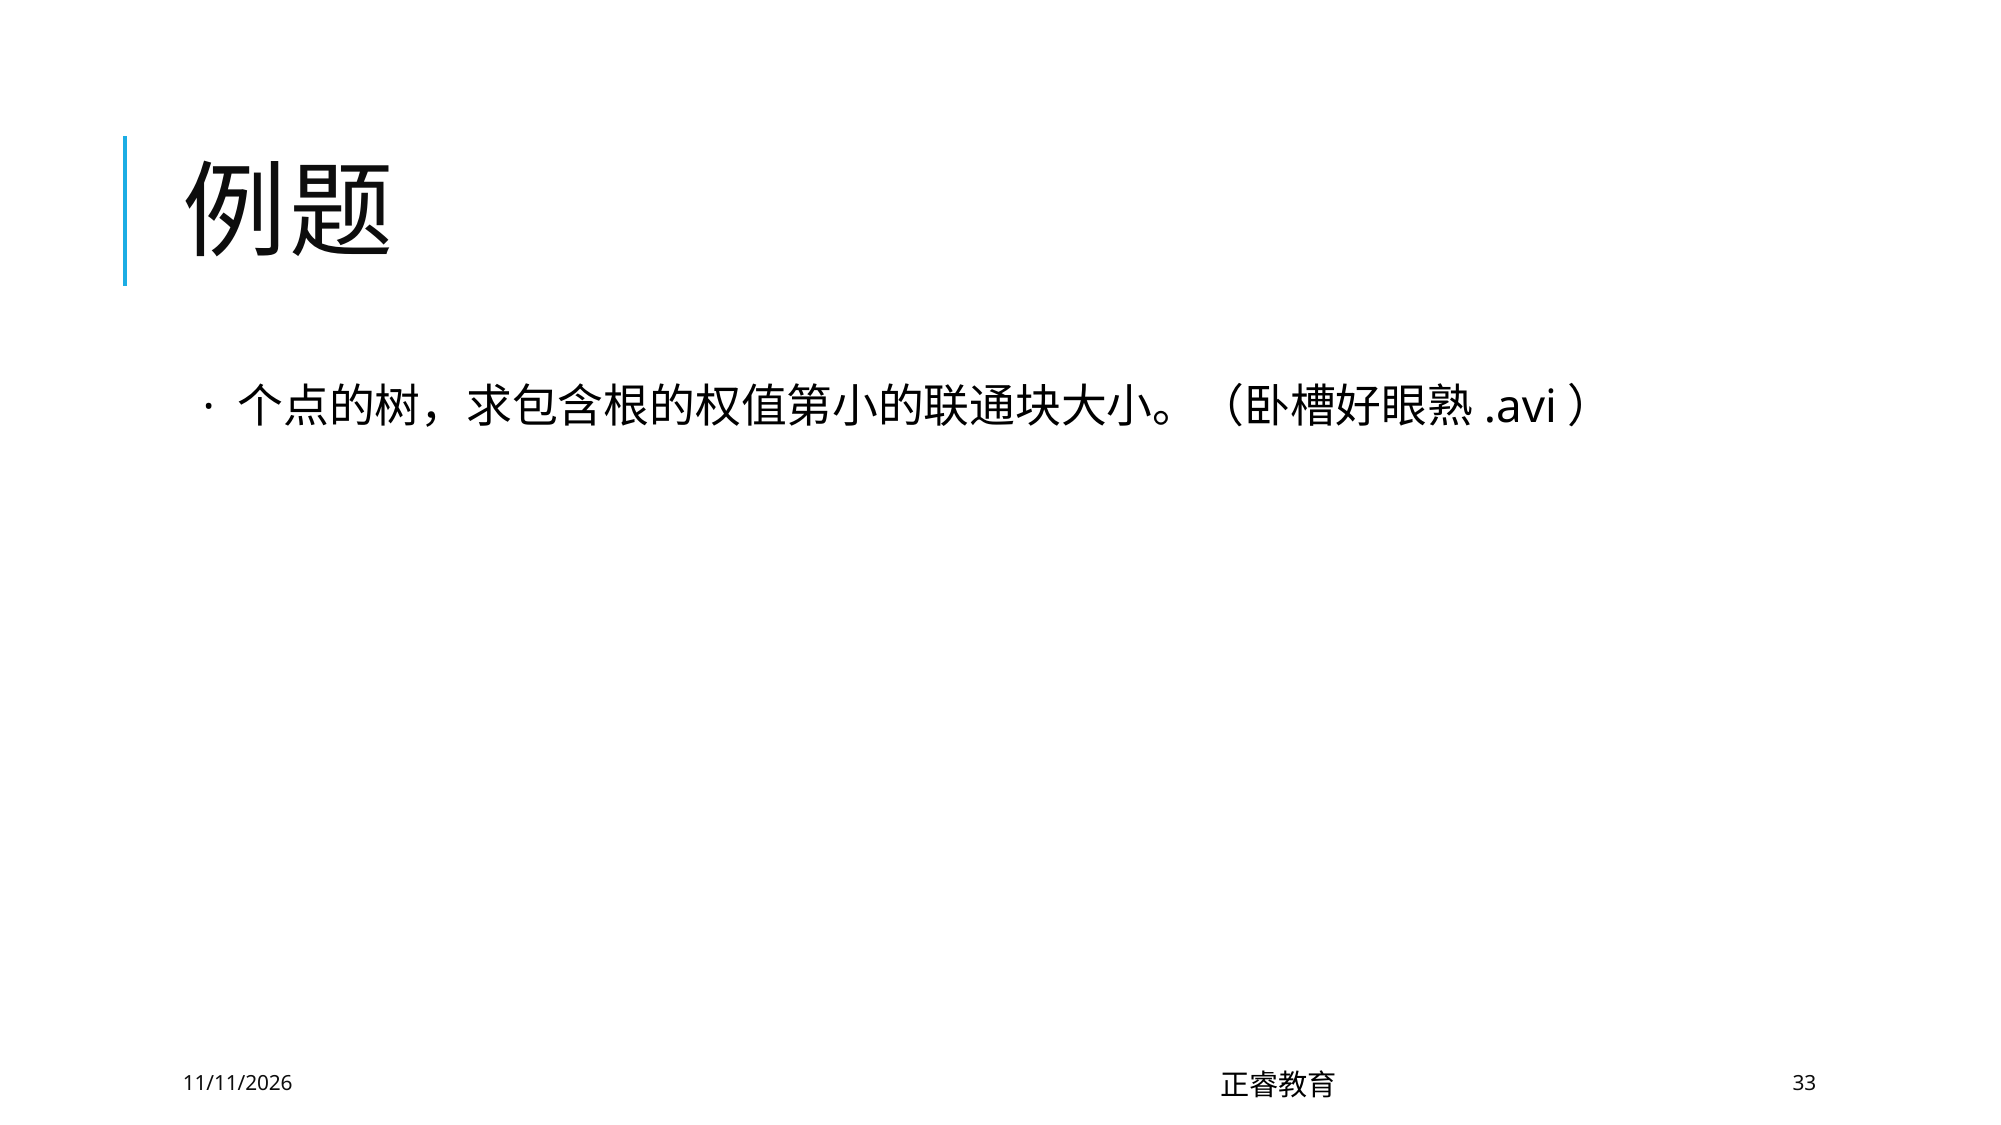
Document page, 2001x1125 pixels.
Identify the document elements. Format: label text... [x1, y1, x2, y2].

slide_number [168, 1061, 522, 1107]
title 例题 [168, 96, 1763, 342]
footer 正睿教育 [794, 1061, 1763, 1107]
slide_number 33 [1777, 1061, 1938, 1107]
